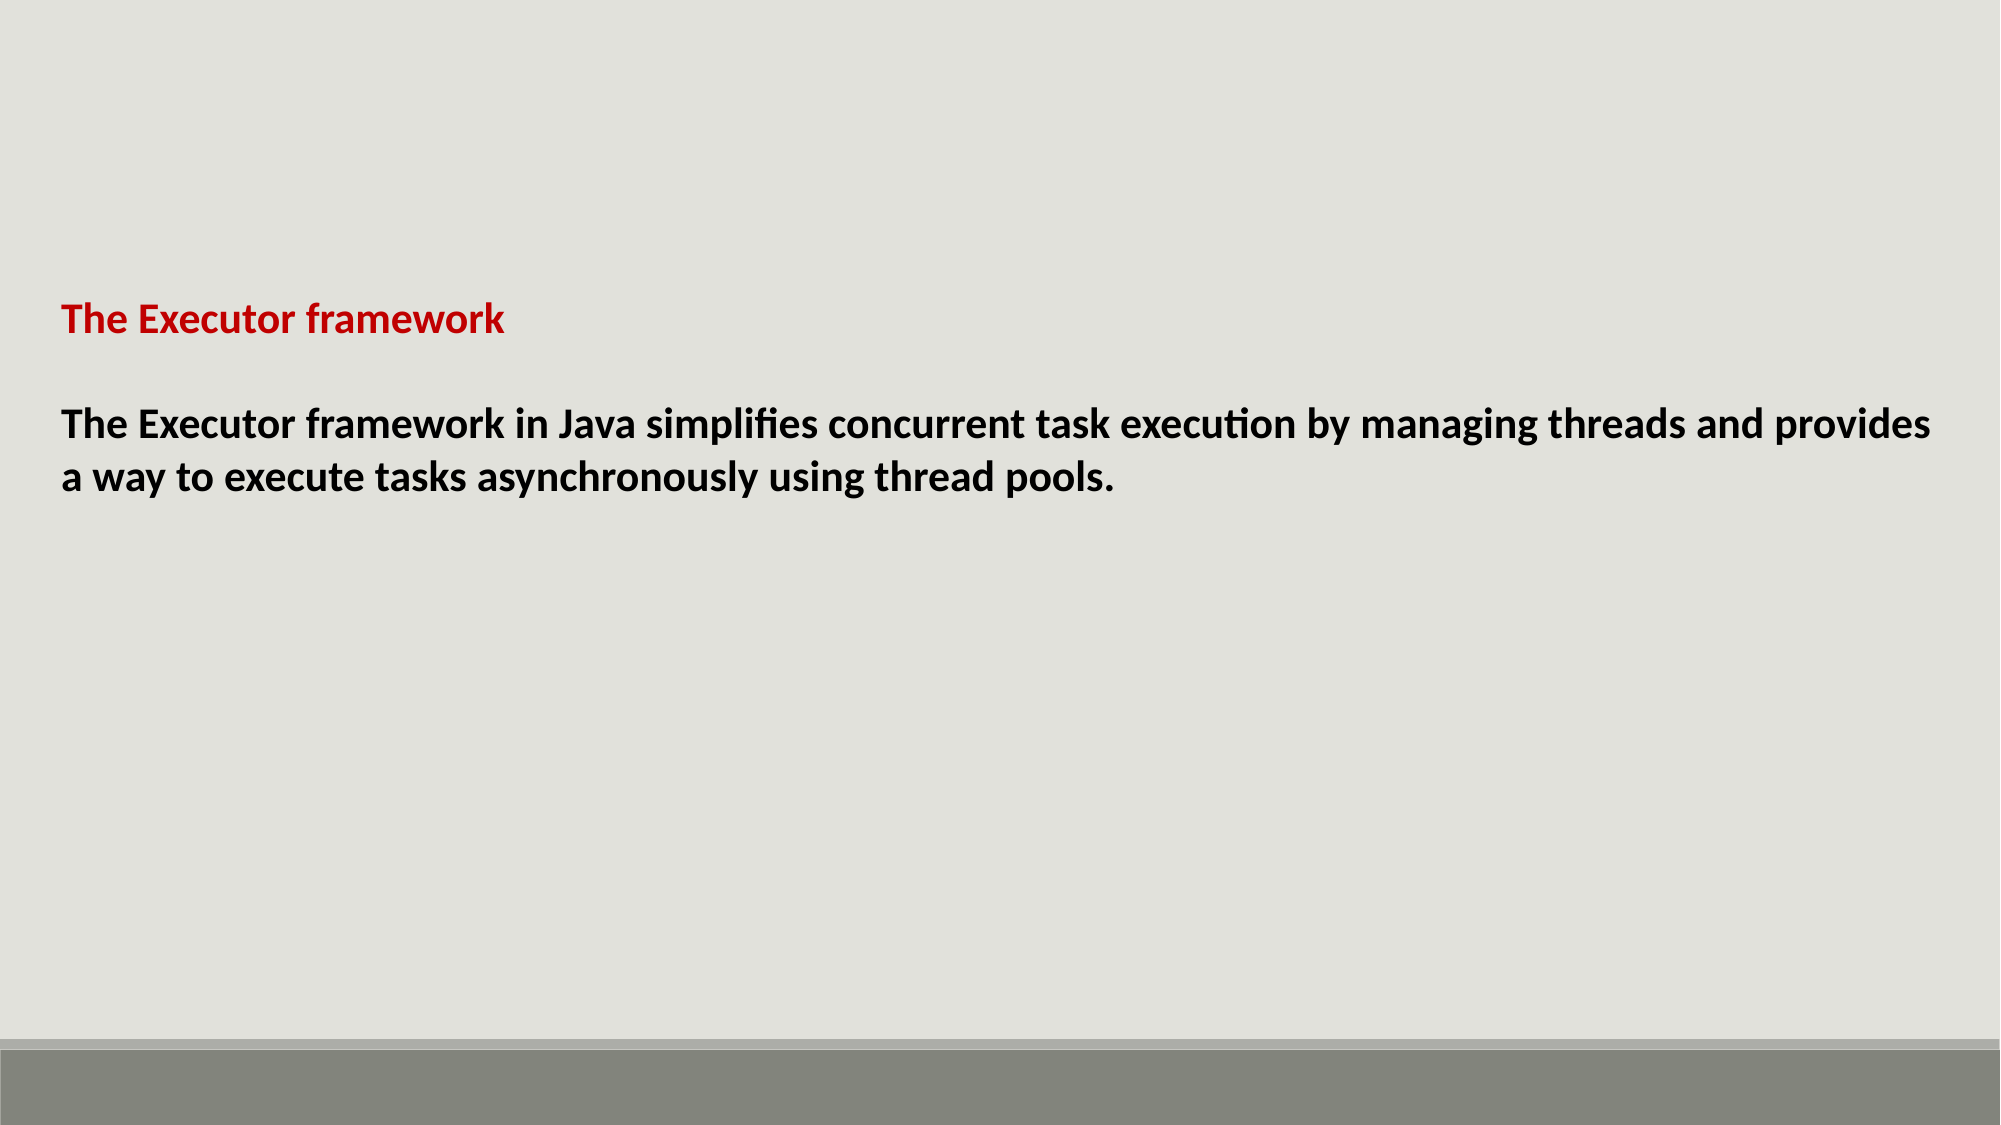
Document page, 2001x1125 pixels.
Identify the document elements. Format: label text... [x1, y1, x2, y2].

text_box The Executor framework The Executor framework in Java simplifies concurrent task execution by managing threads and provides a way to execute tasks asynchronously using thread pools. [46, 282, 1954, 508]
